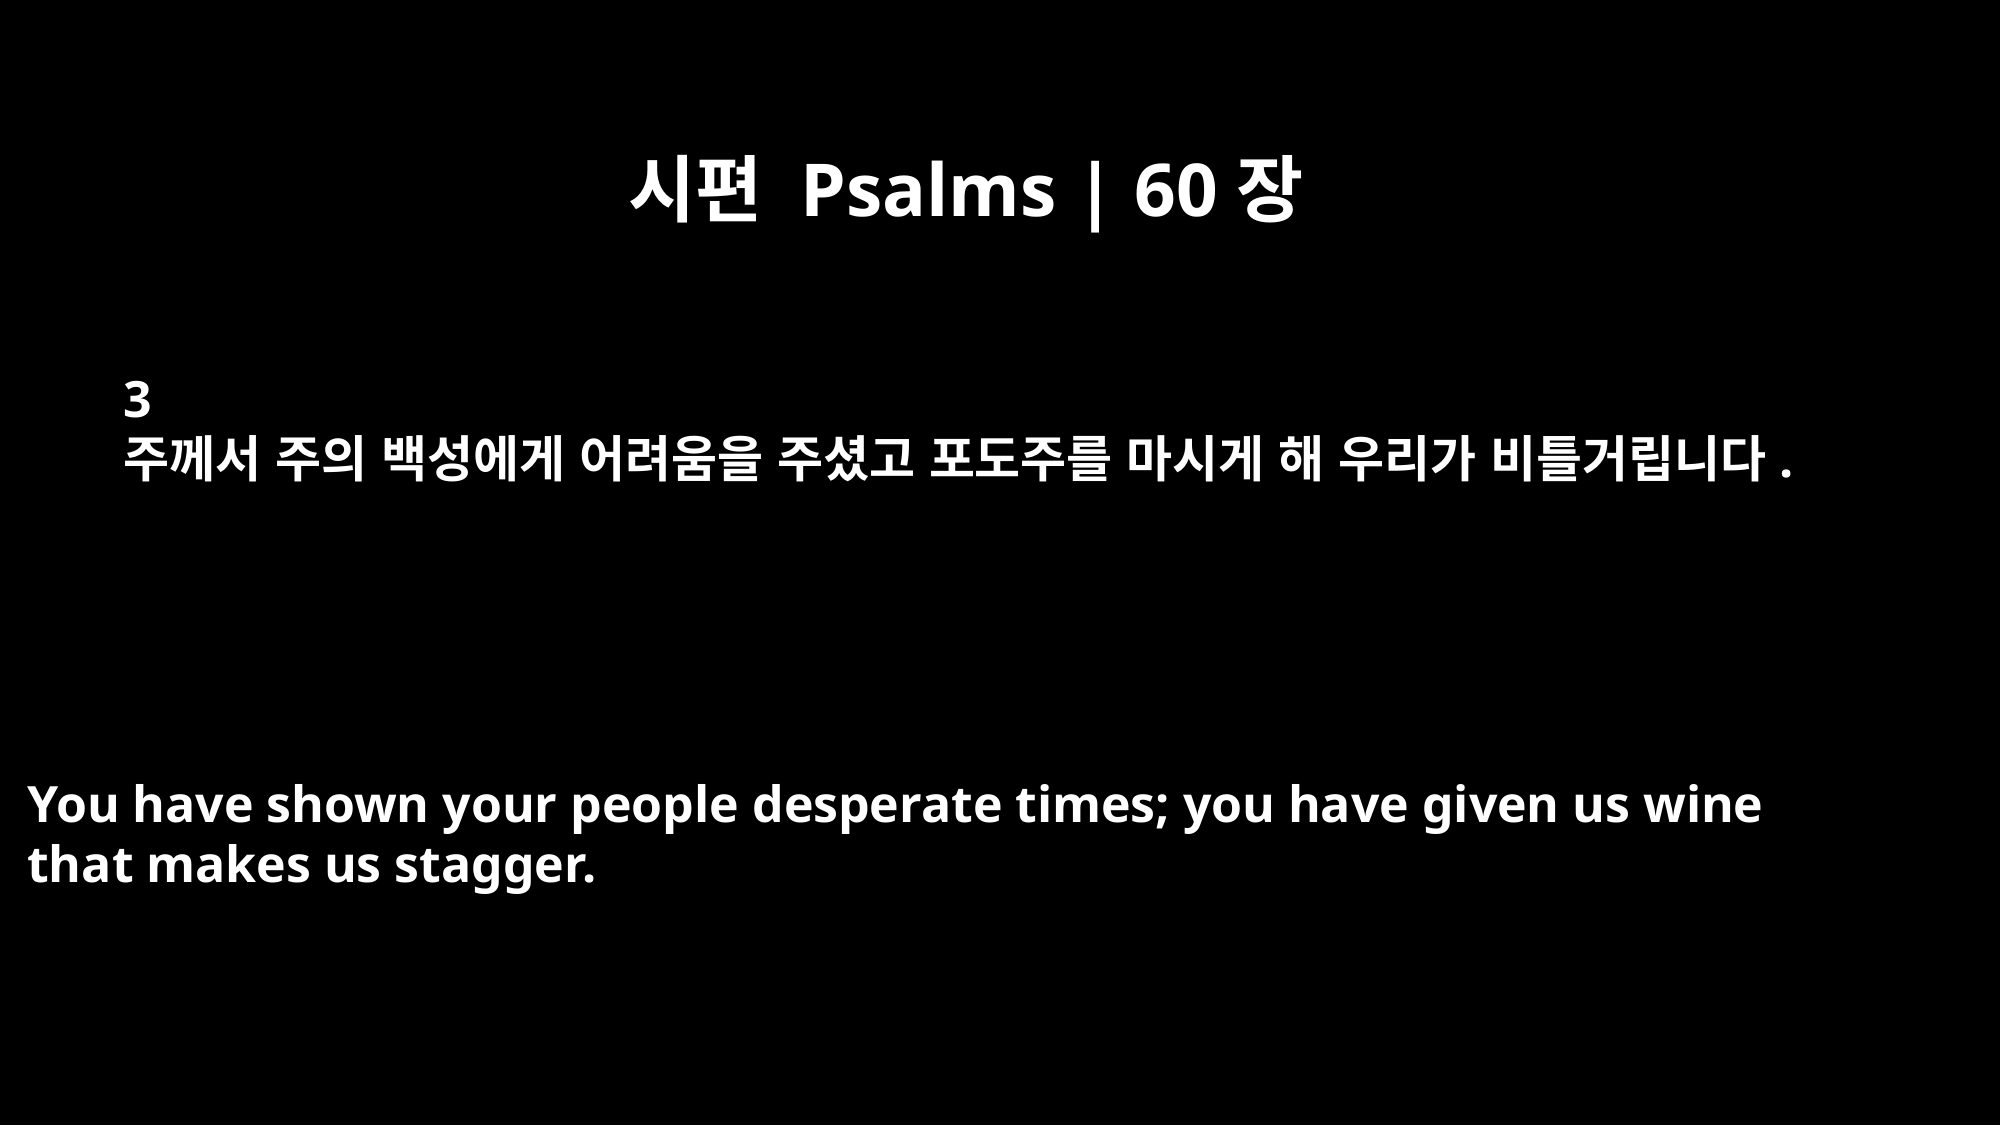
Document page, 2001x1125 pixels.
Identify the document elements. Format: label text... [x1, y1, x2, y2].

text_box You have shown your people desperate times; you have given us wine that makes us stagger. [12, 764, 1793, 900]
text_box 3 주께서 주의 백성에게 어려움을 주셨고 포도주를 마시게 해 우리가 비틀거립니다. [108, 359, 1809, 495]
text_box 시편 Psalms | 60장 [613, 136, 1319, 239]
